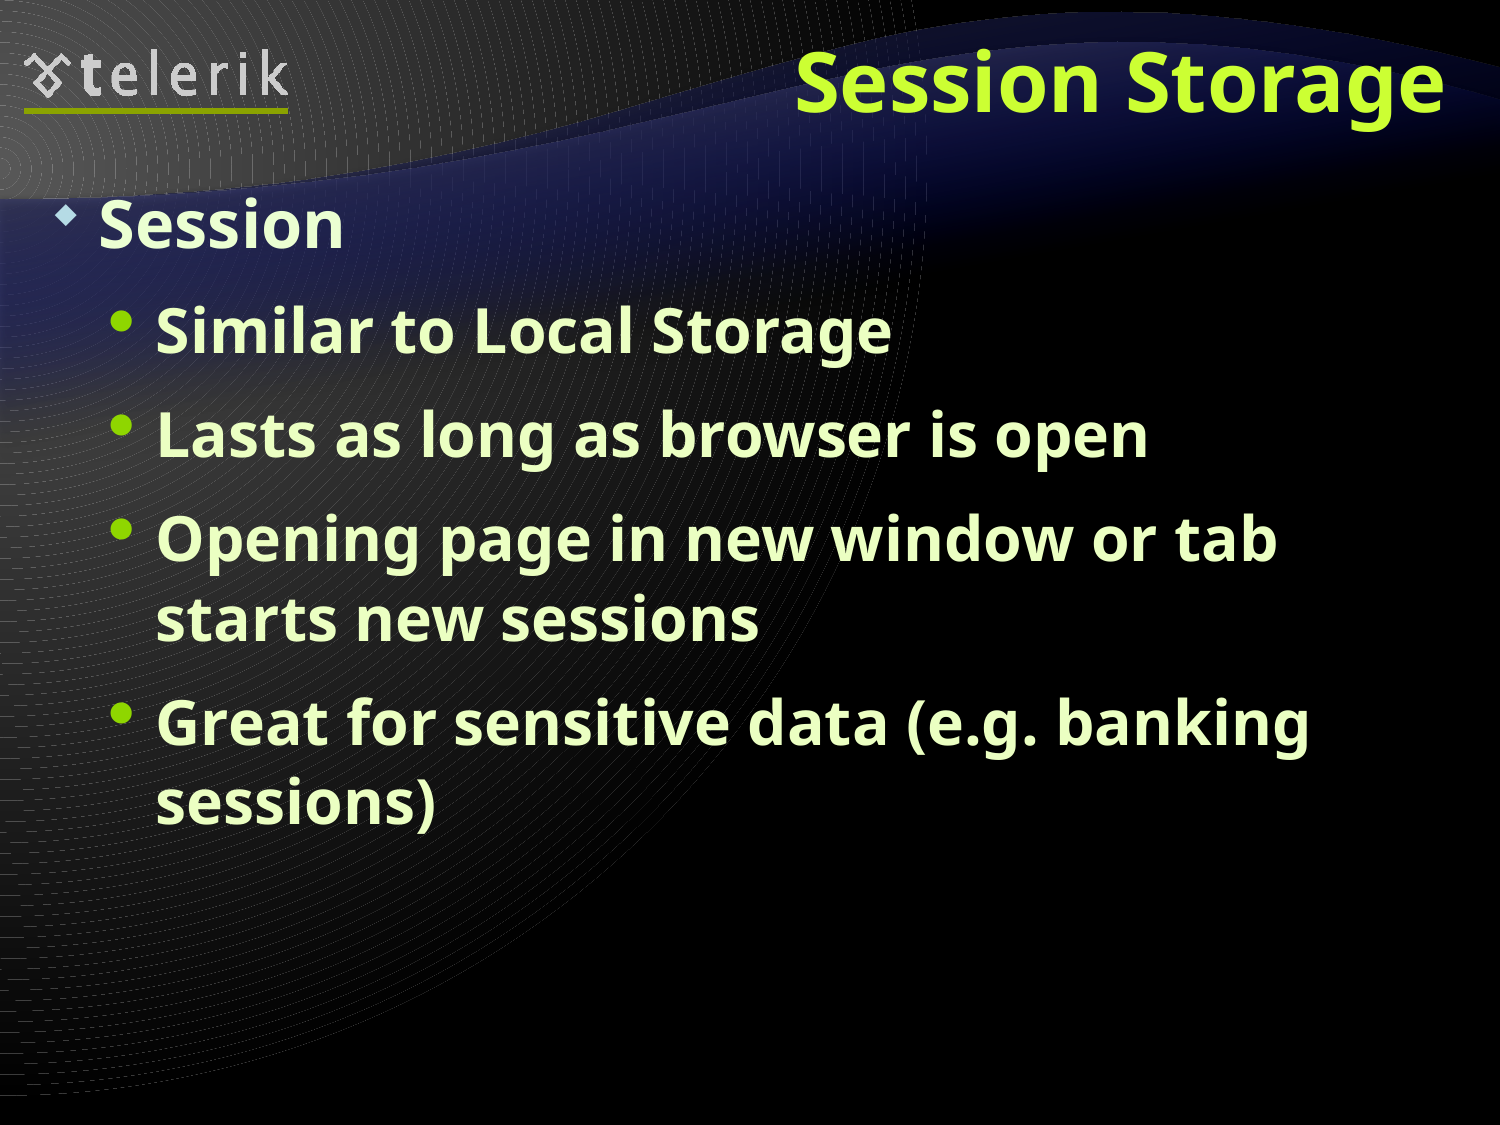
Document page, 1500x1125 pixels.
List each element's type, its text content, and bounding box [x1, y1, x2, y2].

list Session Similar to Local Storage Lasts as long as browser is open Opening page in new window or tab starts new sessions Great for sensitive data (e.g. banking sessions) [37, 174, 1463, 1100]
picture [24, 49, 288, 114]
title Session Storage [300, 12, 1463, 163]
